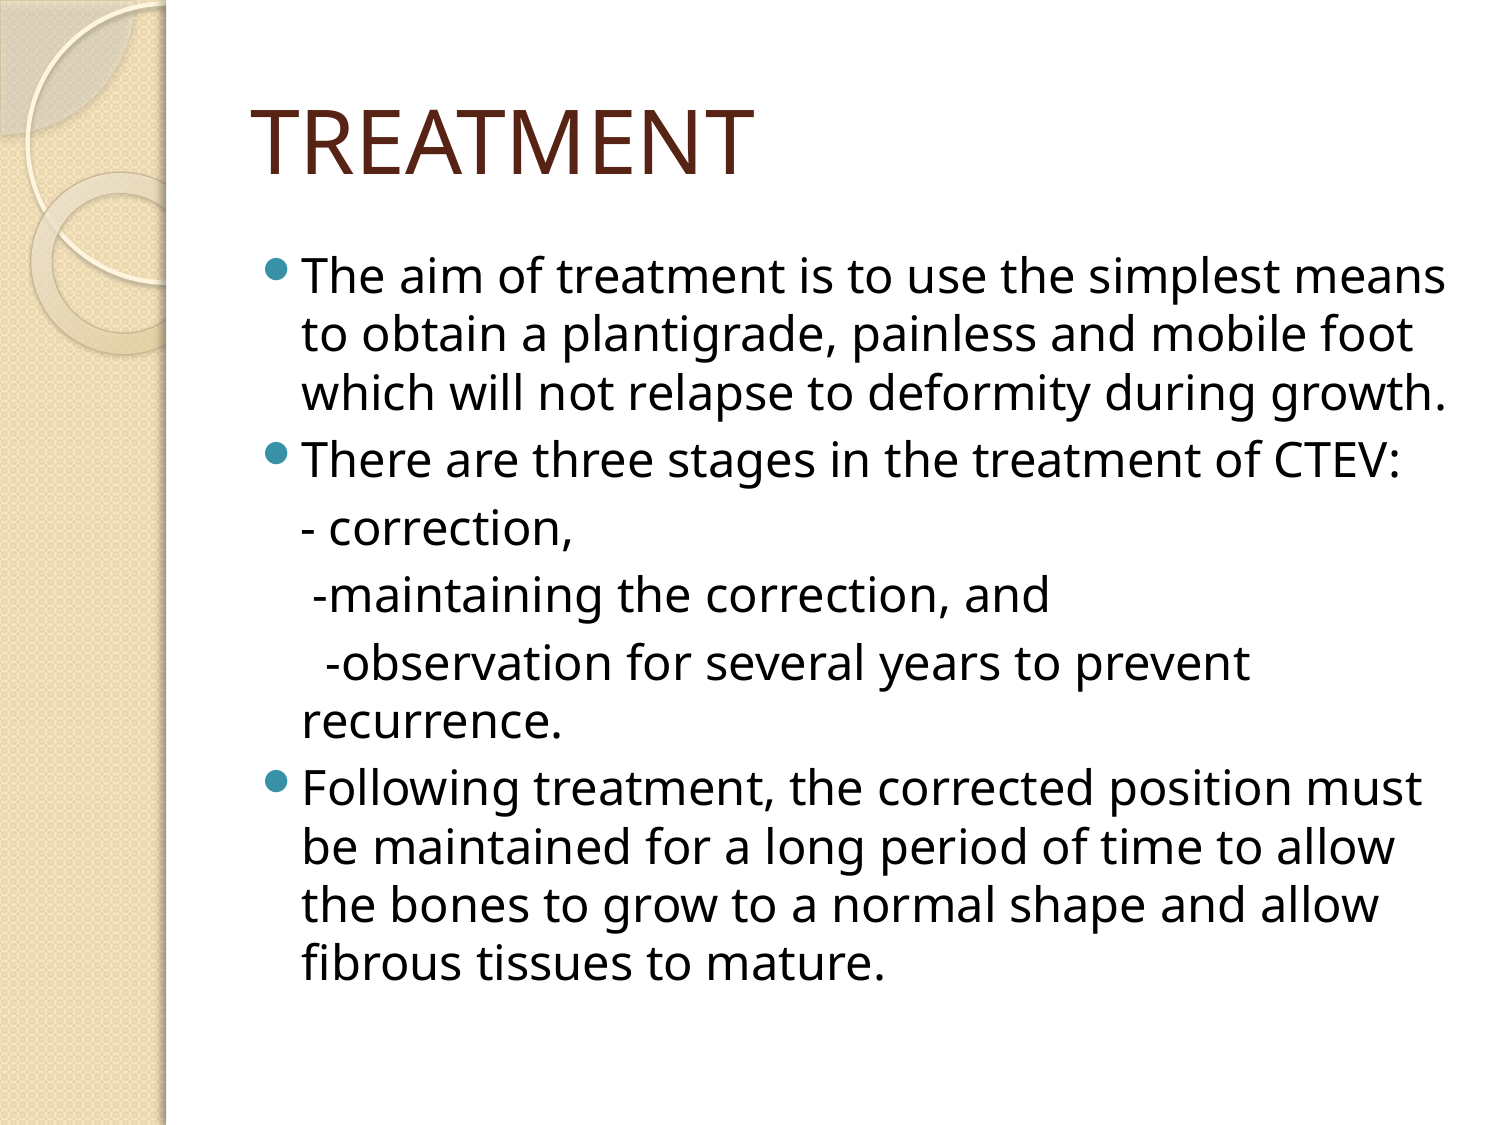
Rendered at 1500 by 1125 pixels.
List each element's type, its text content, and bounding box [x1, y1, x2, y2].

list The aim of treatment is to use the simplest means to obtain a plantigrade, painless and mobile foot which will not relapse to deformity during growth. There are three stages in the treatment of CTEV: - correction, -maintaining the correction, and -observation for several years to prevent recurrence. Following treatment, the corrected position must be maintained for a long period of time to allow the bones to grow to a normal shape and allow fibrous tissues to mature. [235, 237, 1466, 1025]
title TREATMENT [235, 45, 1466, 233]
